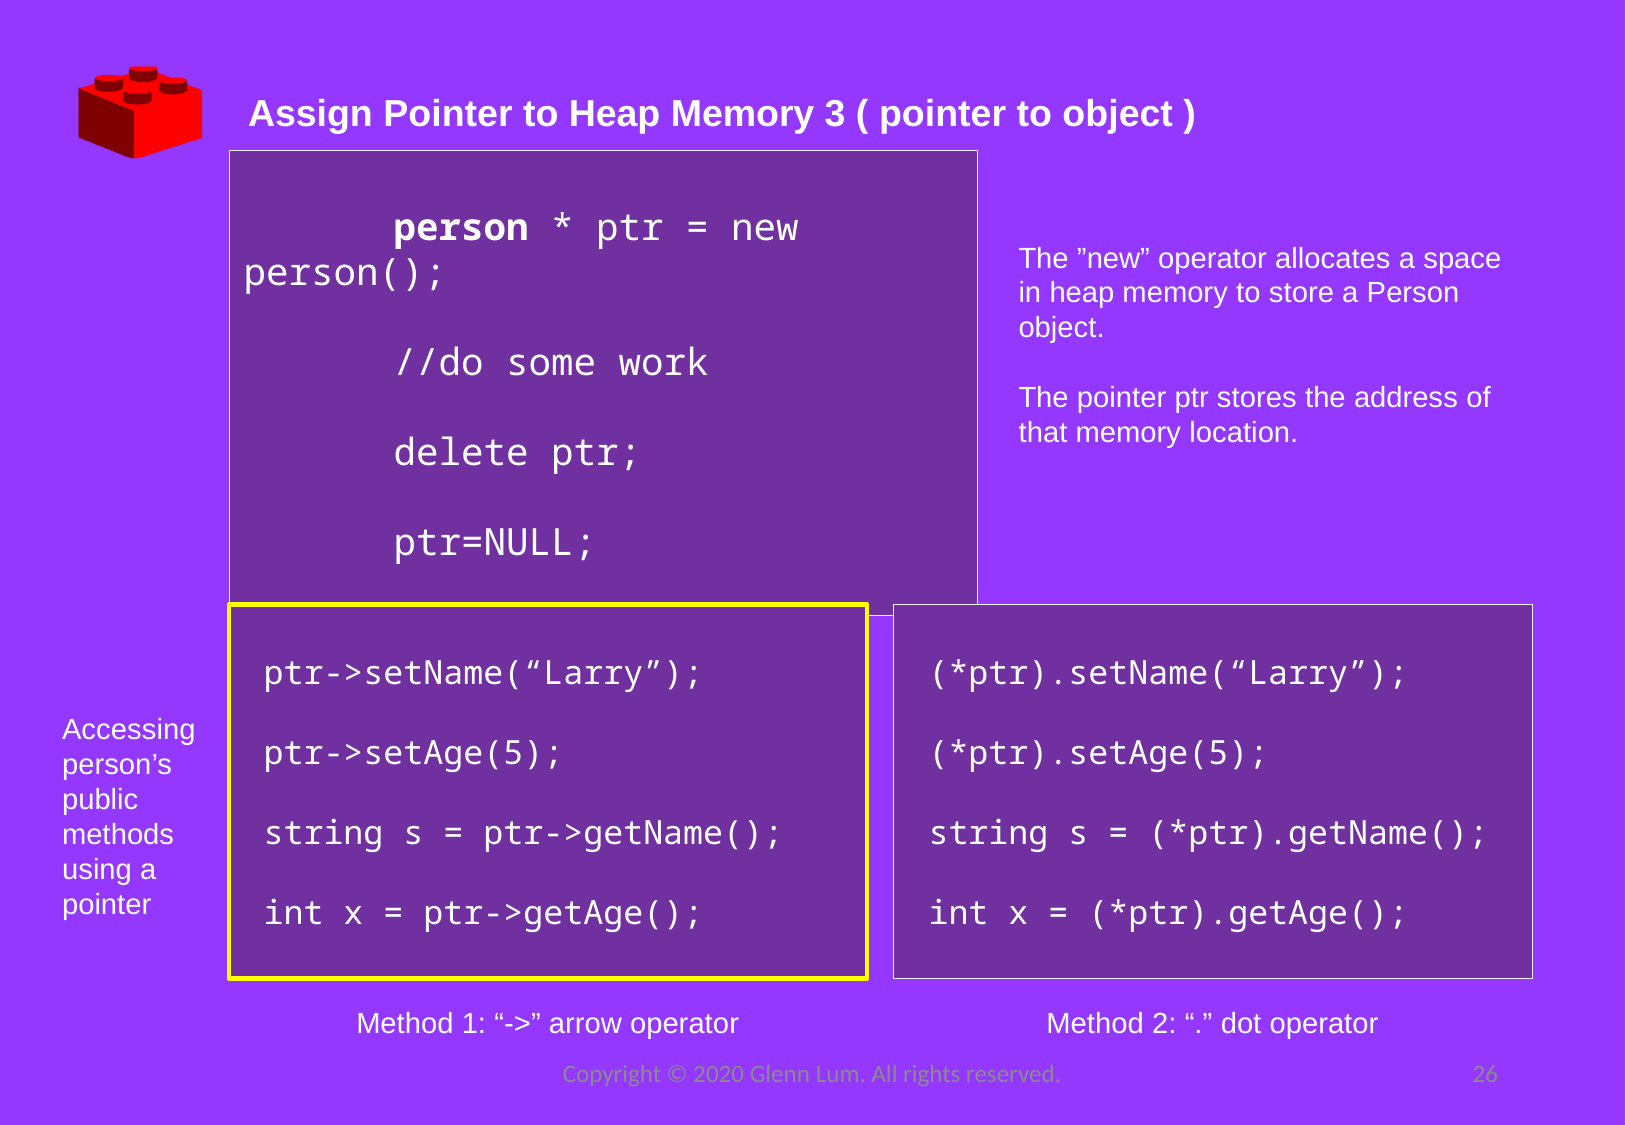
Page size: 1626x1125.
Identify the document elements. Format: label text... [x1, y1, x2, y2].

text_box Accessing person’s public methods using a pointer [47, 702, 225, 928]
text_box Method 2: “.” dot operator [1031, 997, 1394, 1047]
text_box Method 1: “->” arrow operator [341, 997, 755, 1047]
footer Copyright © 2020 Glenn Lum. All rights reserved. [538, 1042, 1087, 1103]
text_box (*ptr).setName(“Larry”); (*ptr).setAge(5); string s = (*ptr).getName(); int x = (*ptr).getAge(); [893, 604, 1532, 979]
text_box Assign Pointer to Heap Memory 3 ( pointer to object ) [233, 81, 1223, 142]
text_box person * ptr = new person(); //do some work delete ptr; ptr=NULL; [228, 150, 978, 616]
text_box ptr->setName(“Larry”); ptr->setAge(5); string s = ptr->getName(); int x = ptr->getAge(); [228, 604, 868, 979]
text_box The ”new” operator allocates a space in heap memory to store a Person object. The pointer ptr stores the address of that memory location. [1003, 231, 1532, 456]
picture [51, 58, 229, 166]
slide_number 26 [1147, 1042, 1514, 1103]
